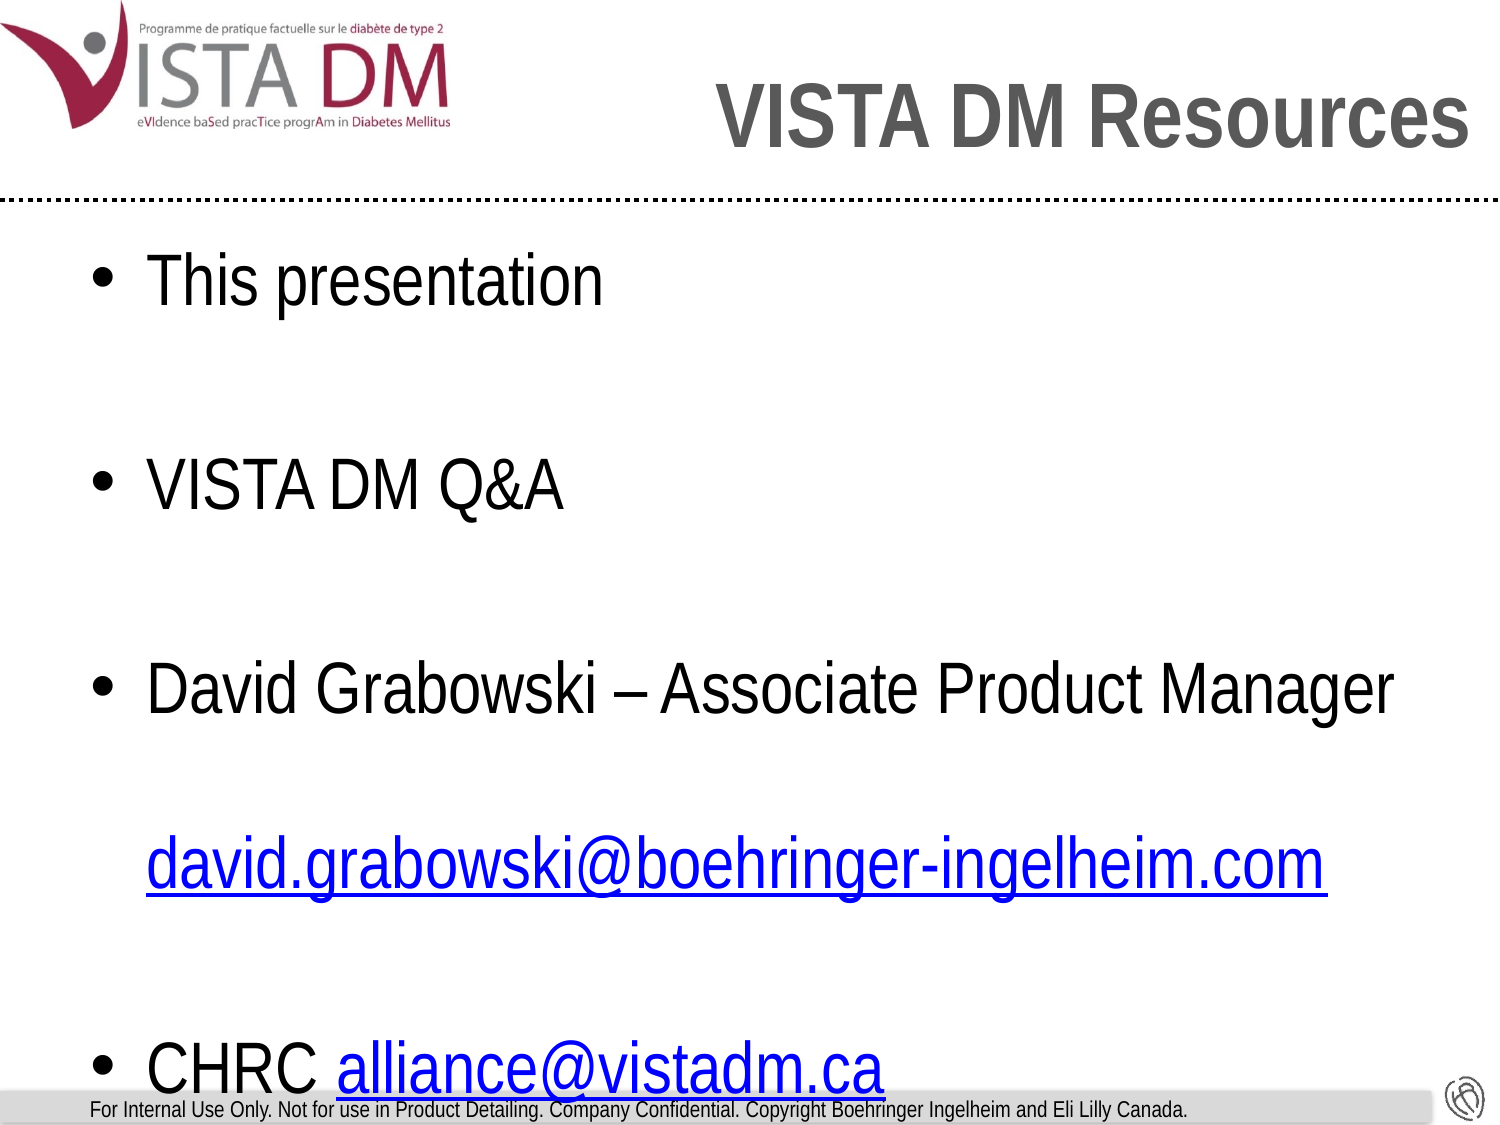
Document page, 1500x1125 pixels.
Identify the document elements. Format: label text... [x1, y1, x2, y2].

text_box VISTA DM Resources [412, 48, 1488, 174]
text_box For Internal Use Only. Not for use in Product Detailing. Company Confidential. Copyright Boehringer Ingelheim and Eli Lilly Canada. [0, 1087, 1432, 1125]
picture [0, 0, 451, 129]
picture [1440, 1074, 1488, 1124]
list This presentation VISTA DM Q&A David Grabowski – Associate Product Manager david.grabowski@boehringer-ingelheim.com CHRC alliance@vistadm.ca [75, 224, 1425, 968]
